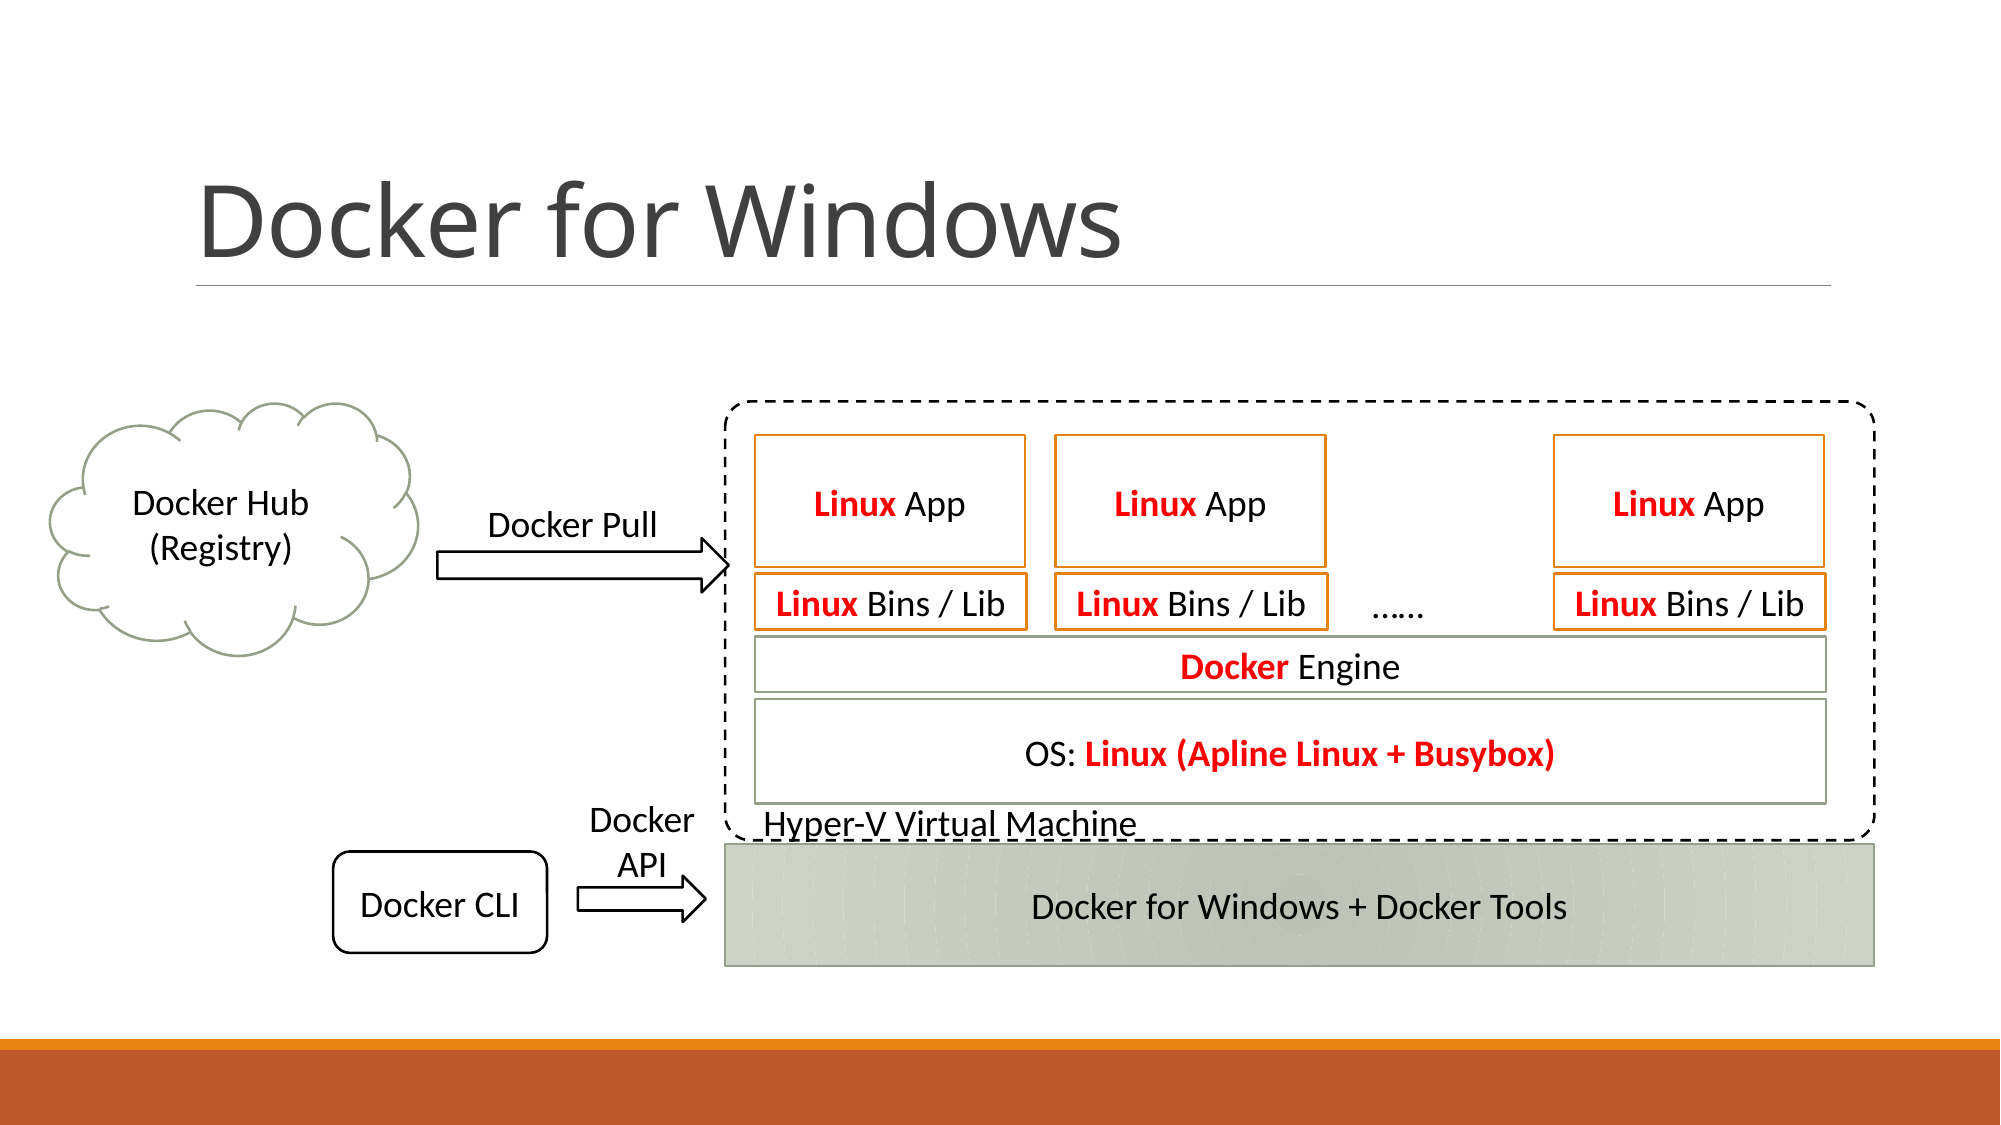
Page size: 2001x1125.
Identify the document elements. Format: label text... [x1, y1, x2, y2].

text_box Docker CLI [331, 850, 549, 955]
text_box Docker for Windows + Docker Tools [724, 847, 1875, 967]
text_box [724, 400, 1875, 841]
text_box [576, 893, 707, 924]
text_box Docker Pull [472, 492, 673, 553]
text_box [436, 536, 721, 594]
title Docker for Windows [180, 47, 1830, 285]
text_box Docker Hub (Registry) [48, 402, 420, 658]
text_box Docker API [574, 787, 711, 893]
